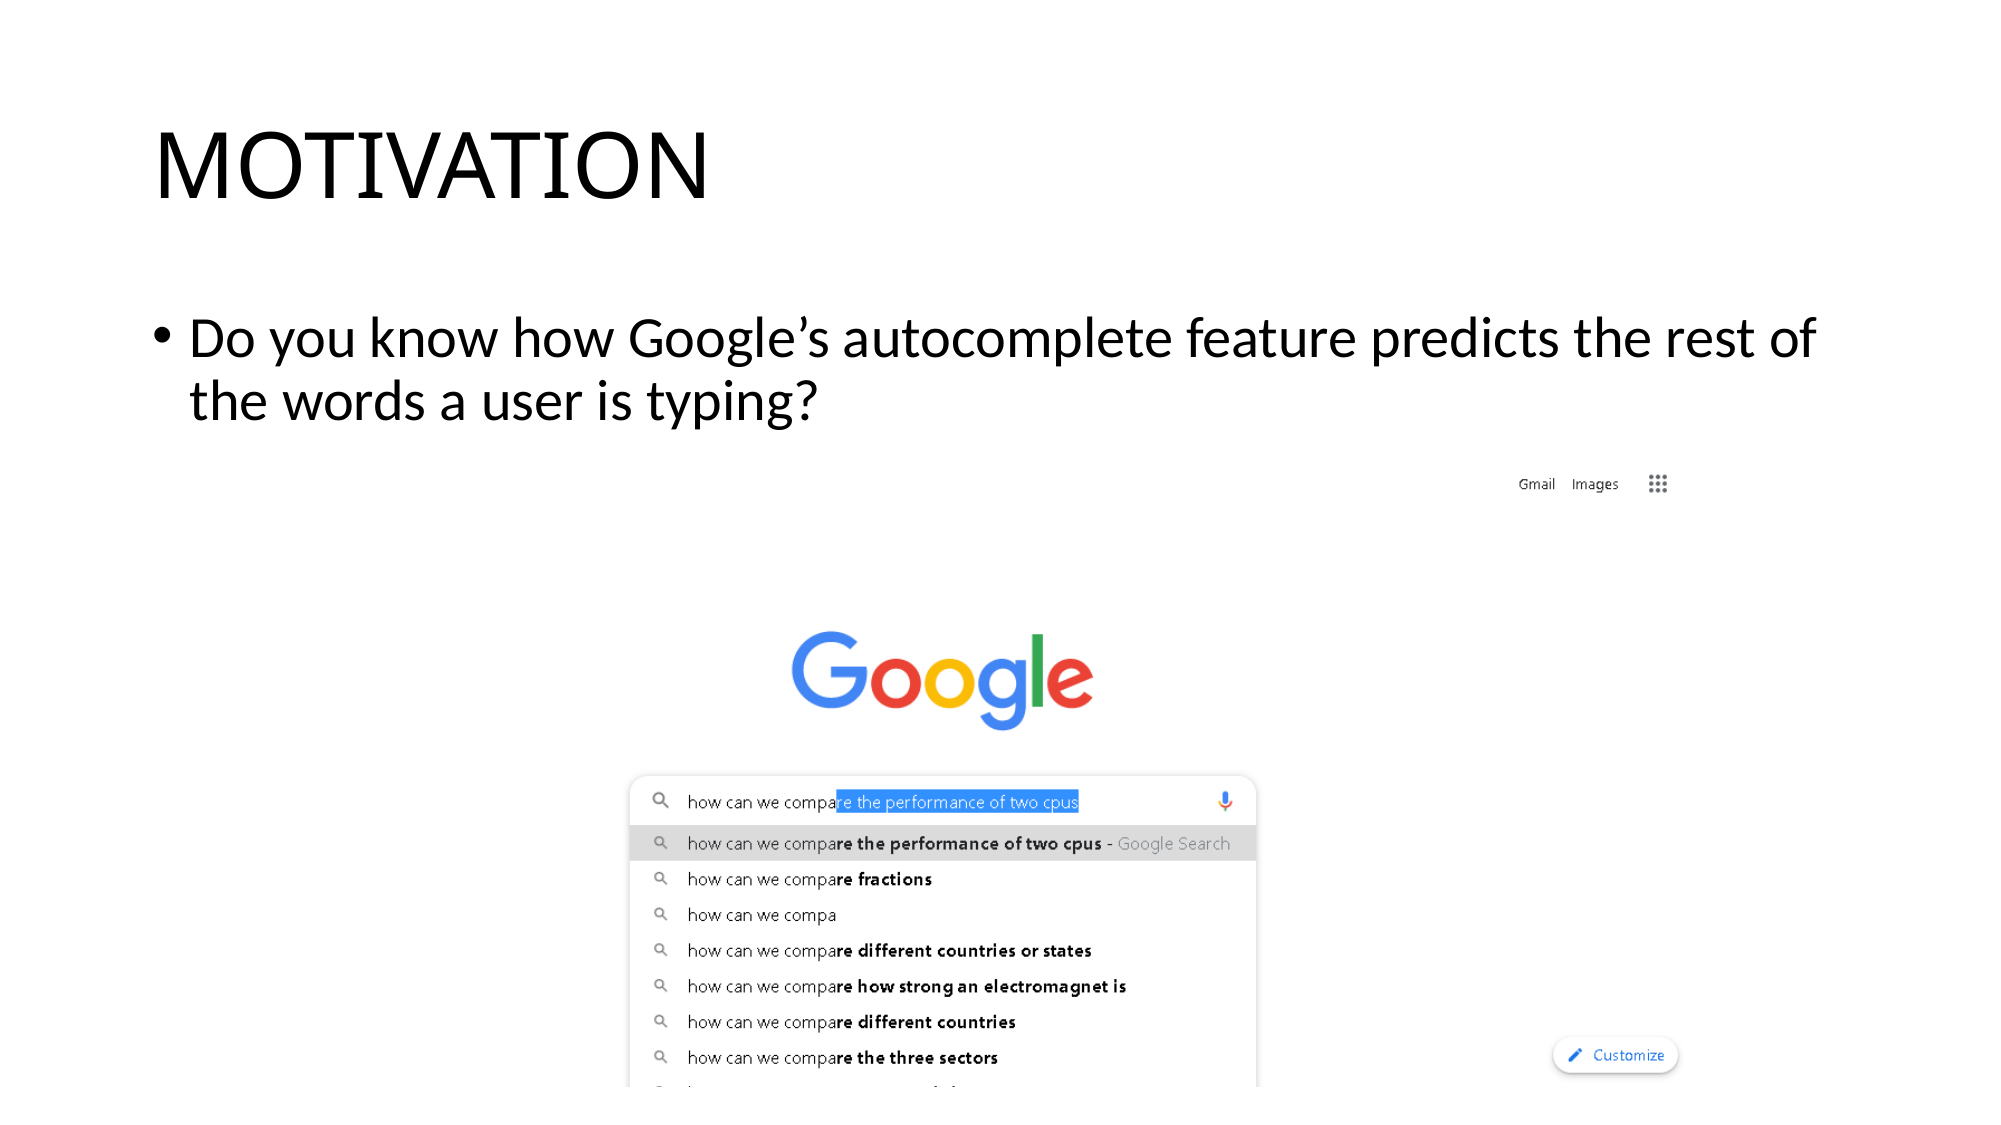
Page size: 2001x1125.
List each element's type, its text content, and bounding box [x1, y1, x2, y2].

list Do you know how Google’s autocomplete feature predicts the rest of the words a user is typing? [137, 299, 1863, 1014]
picture [484, 469, 1685, 1087]
title MOTIVATION [137, 59, 1863, 278]
